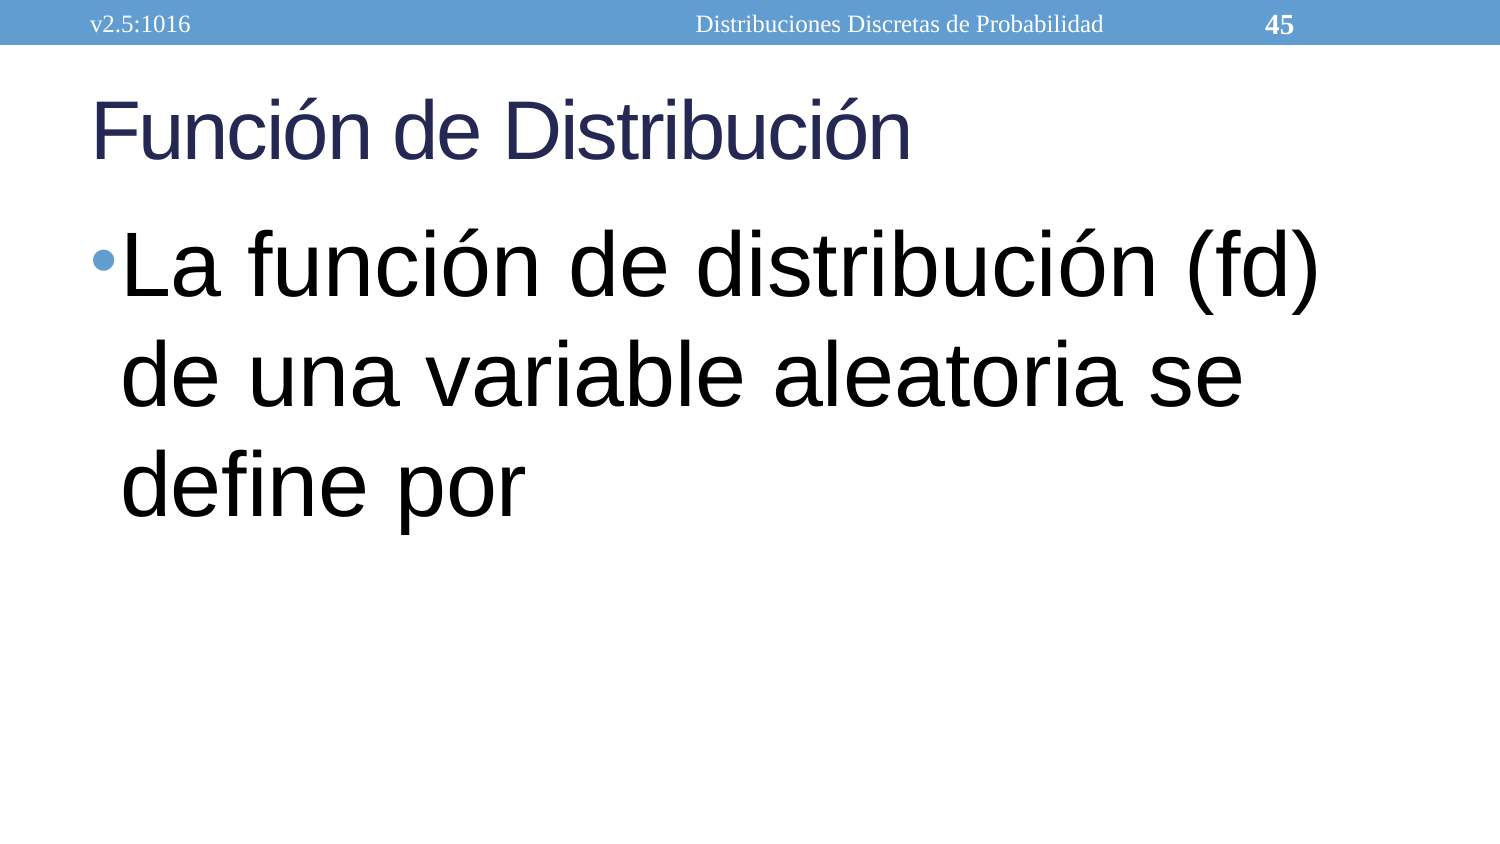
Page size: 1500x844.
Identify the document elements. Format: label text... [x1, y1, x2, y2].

slide_number 45 [1250, 2, 1425, 43]
title Función de Distribución [75, 65, 1425, 188]
slide_number v2.5:1016 [75, 2, 550, 43]
footer Distribuciones Discretas de Probabilidad [562, 2, 1238, 43]
